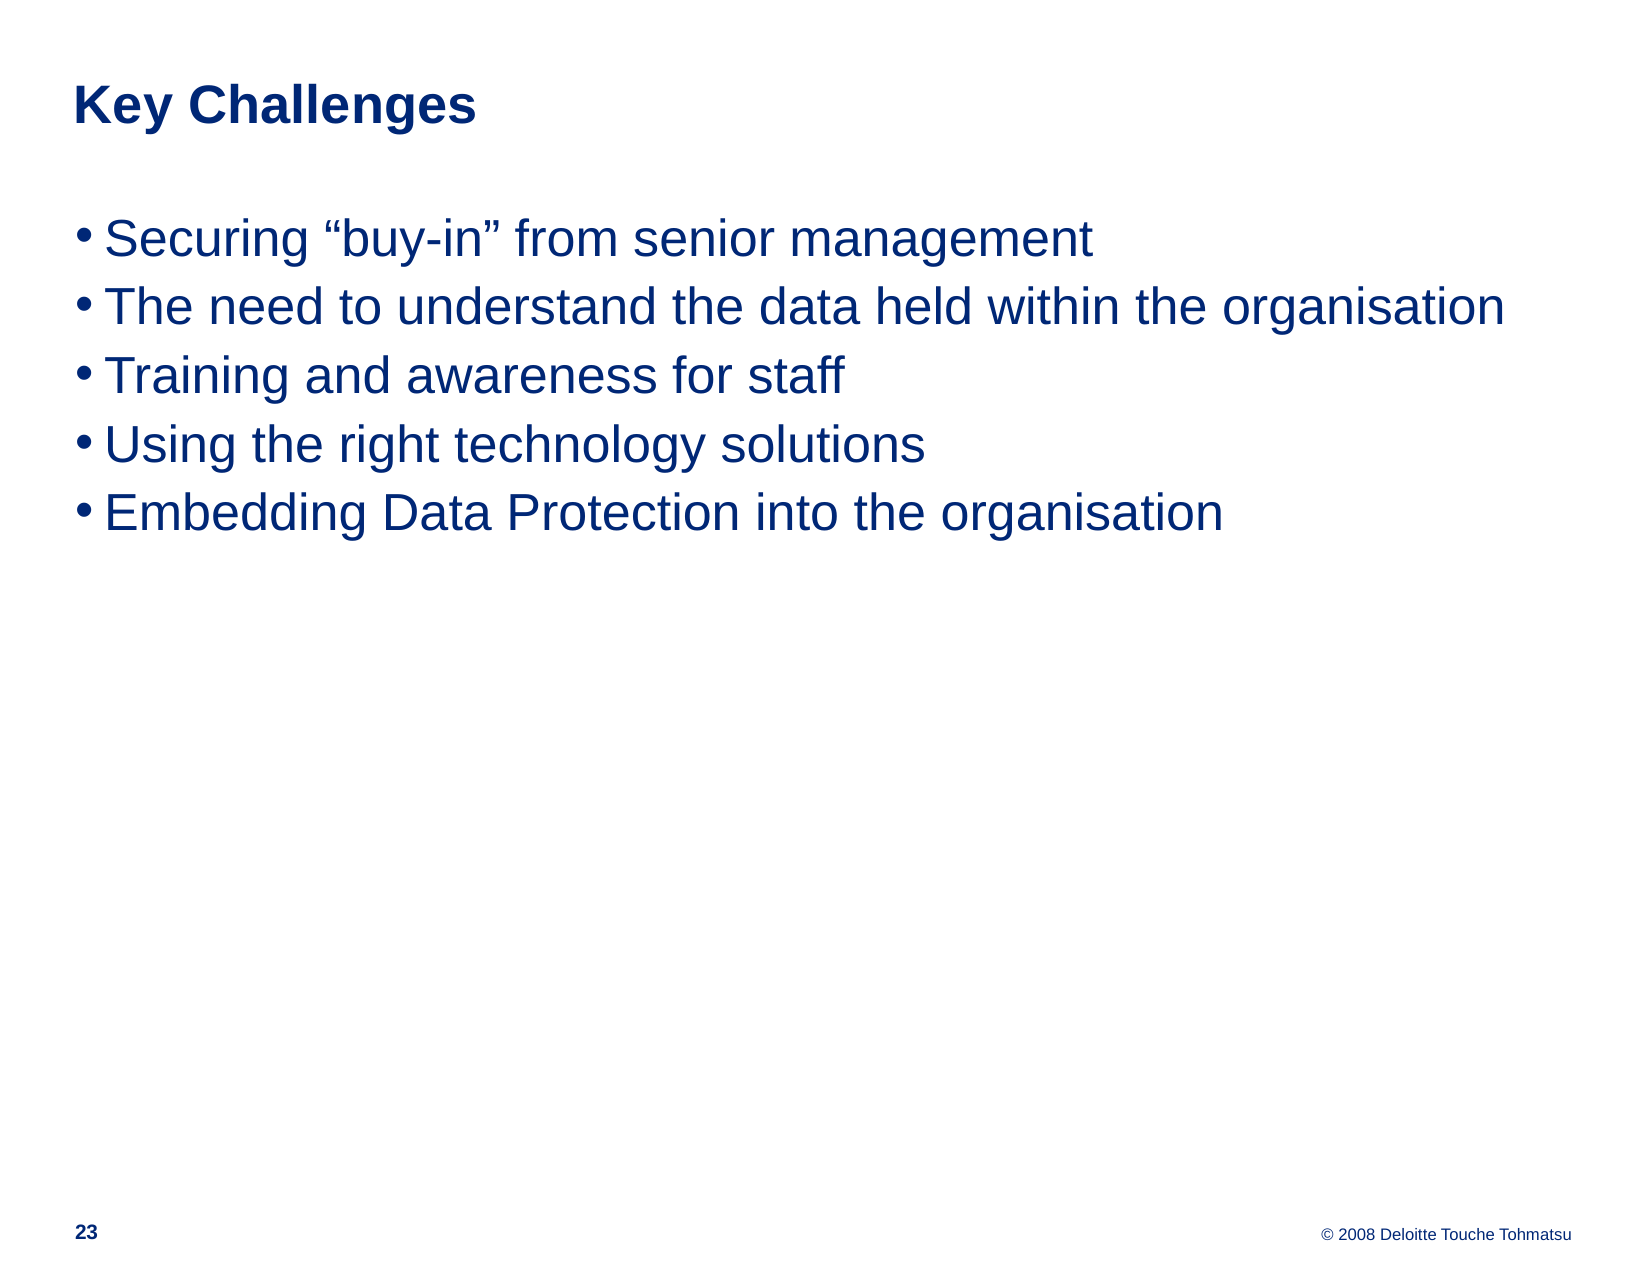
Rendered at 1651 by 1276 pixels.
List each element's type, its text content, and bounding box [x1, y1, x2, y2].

text_box Securing “buy-in” from senior management The need to understand the data held within the organisation Training and awareness for staff Using the right technology solutions Embedding Data Protection into the organisation [74, 203, 1564, 1084]
title Key Challenges [73, 69, 1594, 187]
text_box 23 [74, 1218, 126, 1246]
